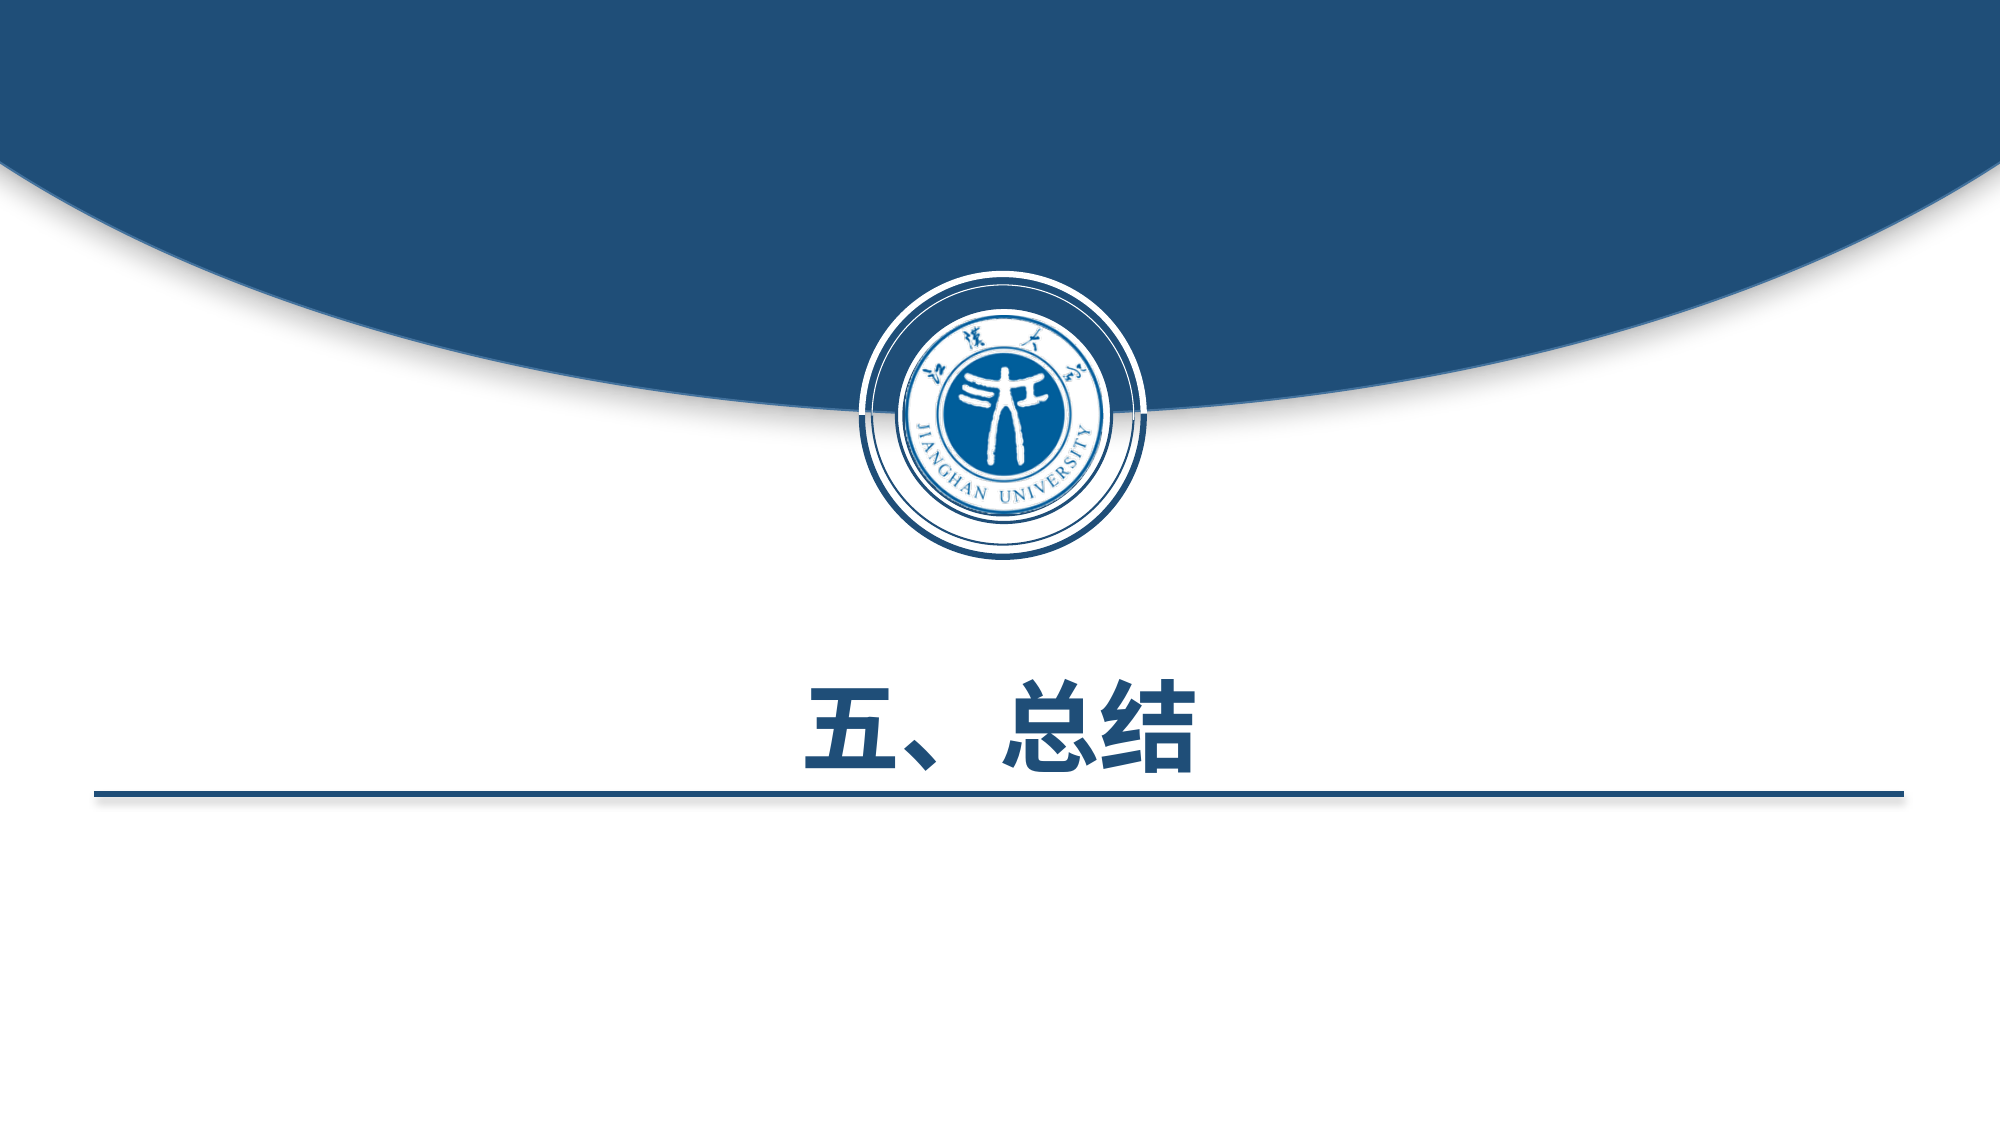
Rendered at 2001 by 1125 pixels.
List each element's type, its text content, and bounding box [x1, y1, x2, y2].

picture [905, 315, 1103, 514]
text_box [0, 0, 2000, 412]
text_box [861, 273, 1144, 557]
text_box 五、总结 [785, 657, 1223, 791]
